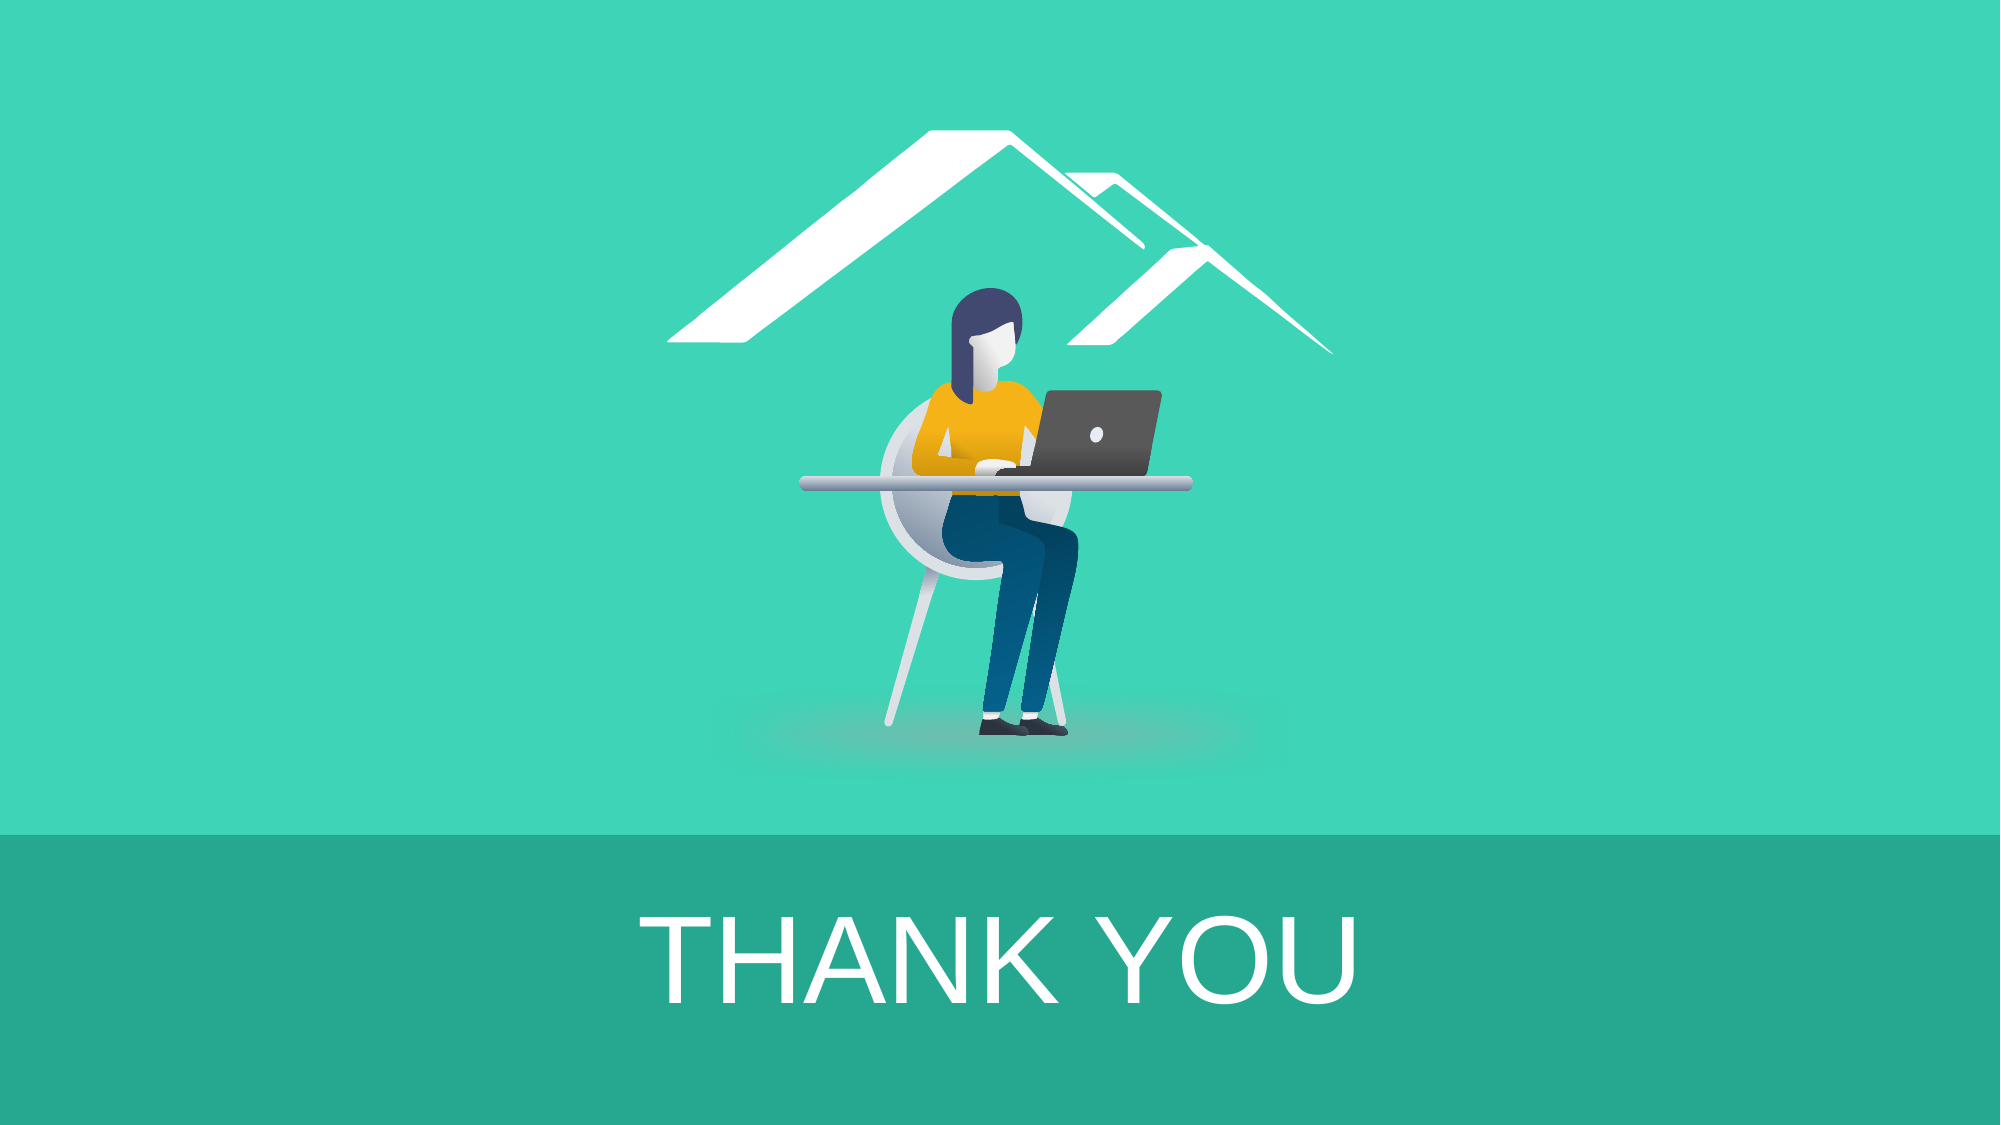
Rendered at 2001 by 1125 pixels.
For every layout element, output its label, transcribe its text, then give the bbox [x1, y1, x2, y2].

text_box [513, 287, 1487, 783]
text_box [666, 130, 1334, 355]
text_box THANK YOU [0, 871, 2000, 1036]
